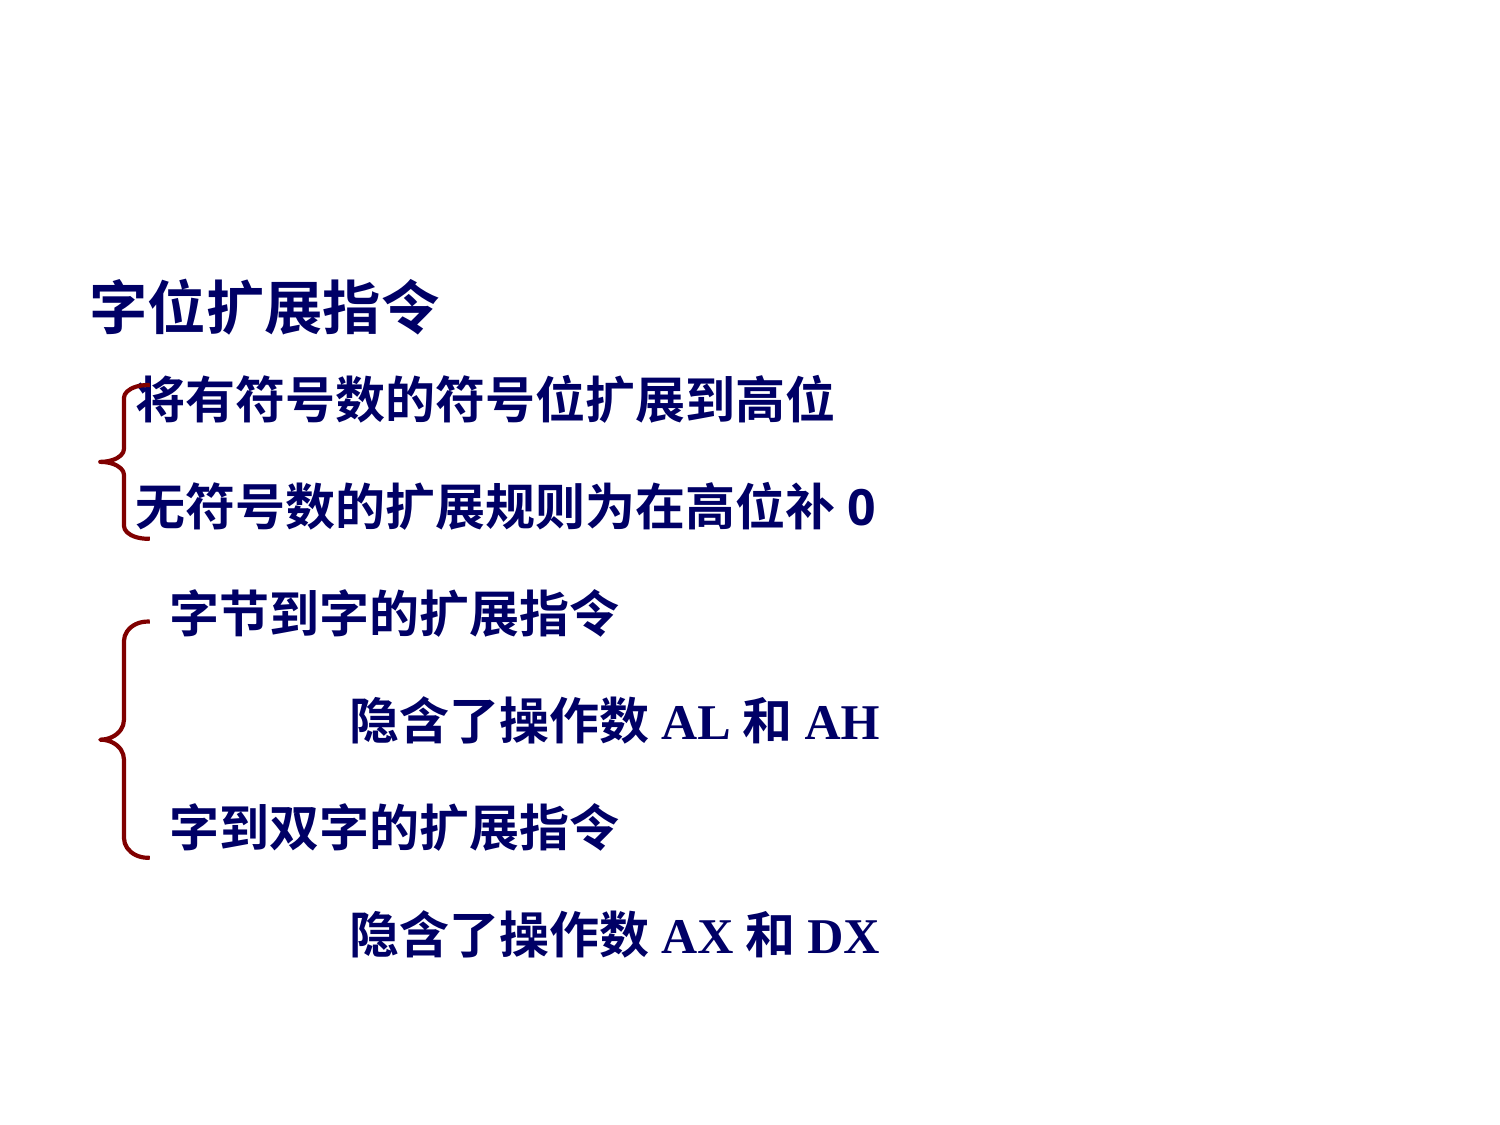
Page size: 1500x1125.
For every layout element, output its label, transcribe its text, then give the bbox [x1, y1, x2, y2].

text_box [100, 385, 148, 539]
list 字位扩展指令 将有符号数的符号位扩展到高位 无符号数的扩展规则为在高位补0 字节到字的扩展指令 隐含了操作数AL和AH 字到双字的扩展指令 隐含了操作数AX和DX [74, 249, 1451, 1038]
text_box [100, 621, 148, 858]
